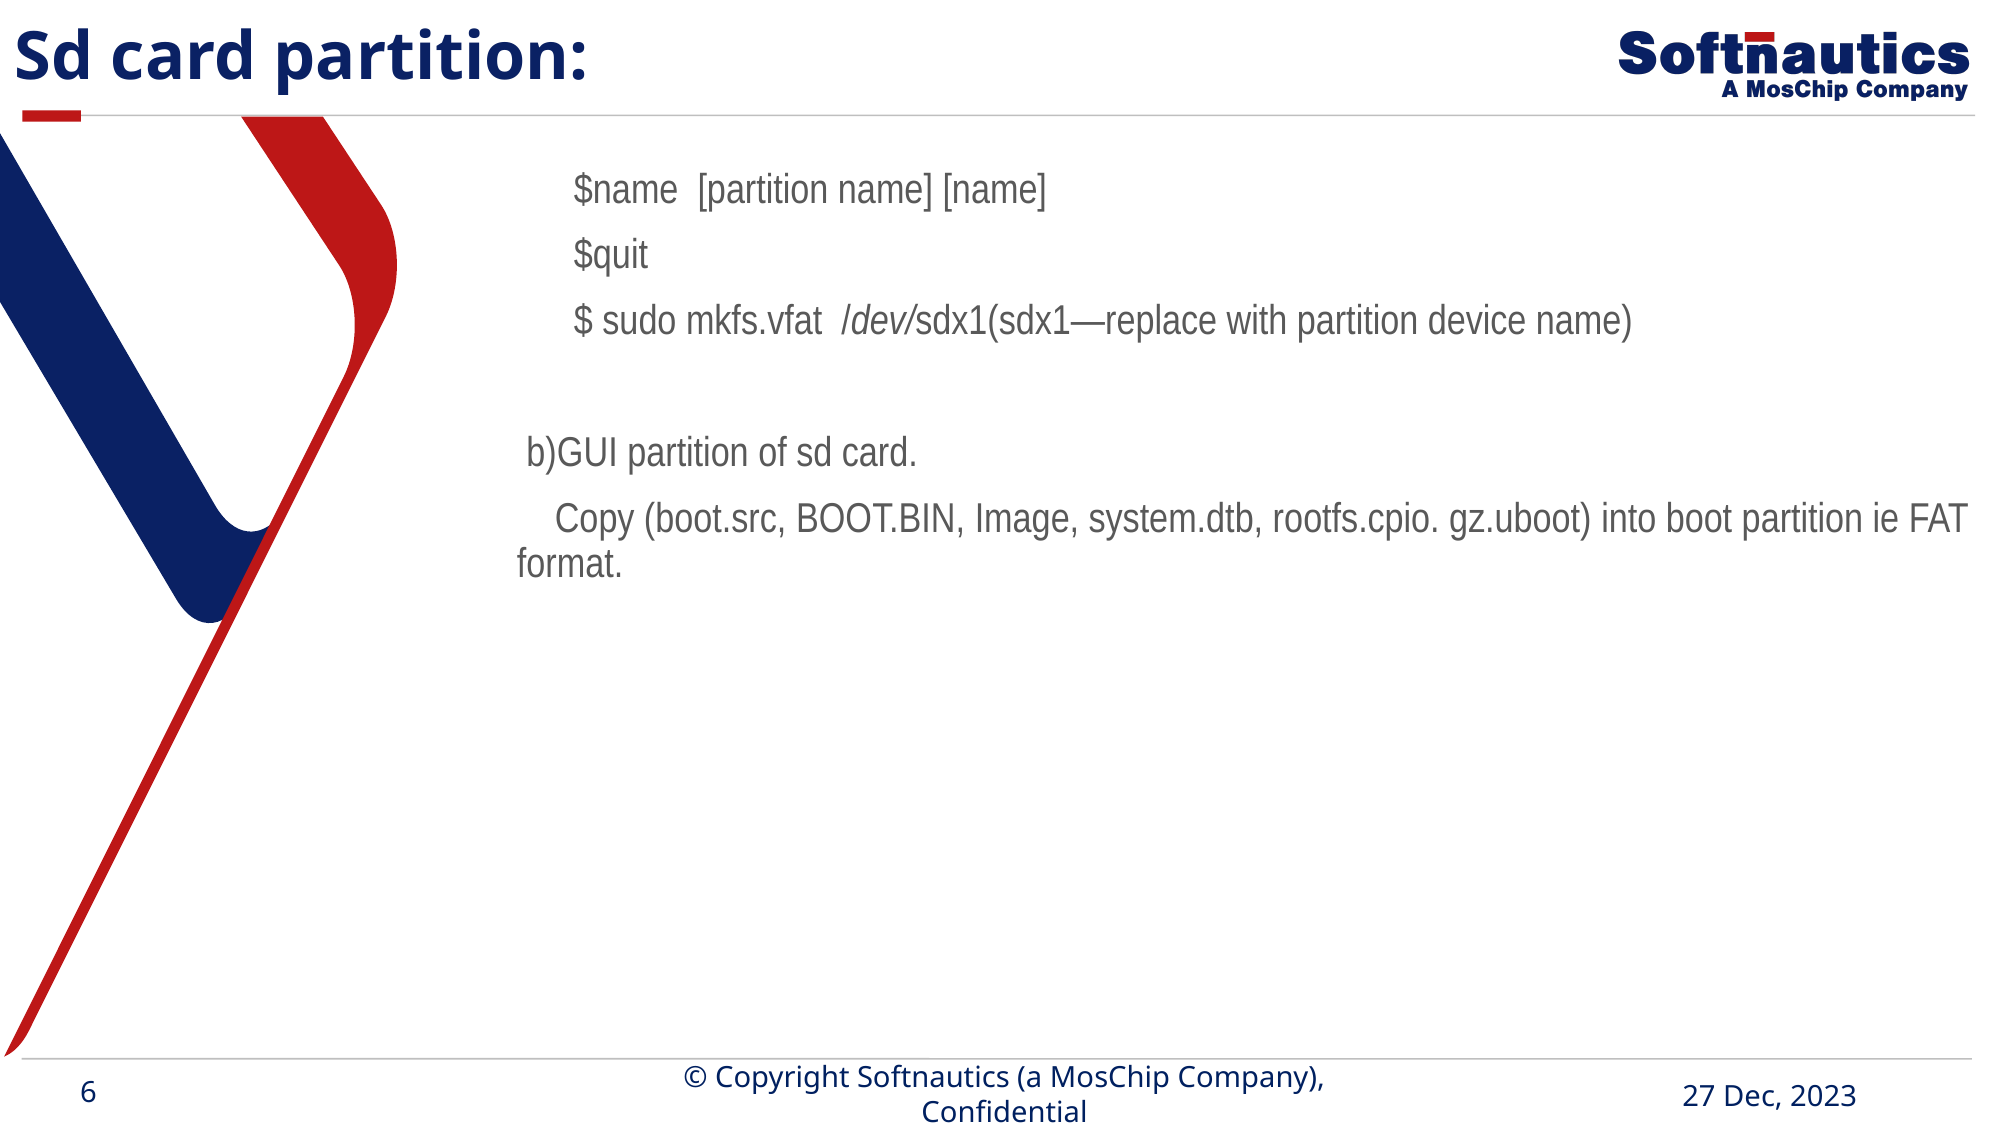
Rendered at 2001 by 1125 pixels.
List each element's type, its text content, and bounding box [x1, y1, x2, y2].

text_box Sd card partition: [0, 9, 2000, 106]
text_box 27 Dec, 2023 [1667, 1063, 2000, 1125]
text_box [0, 133, 269, 624]
text_box [4, 116, 397, 1057]
text_box © Copyright Softnautics (a MosChip Company), Confidential [599, 1063, 1410, 1123]
text_box $name [partition name] [name] $quit $ sudo mkfs.vfat /dev/sdx1(sdx1—replace with partition device name) b)GUI partition of sd card. Copy (boot.src, BOOT.BIN, Image, system.dtb, rootfs.cpio. gz.uboot) into boot partition ie FAT format. [501, 159, 2000, 1034]
text_box 6 [4, 1063, 173, 1123]
